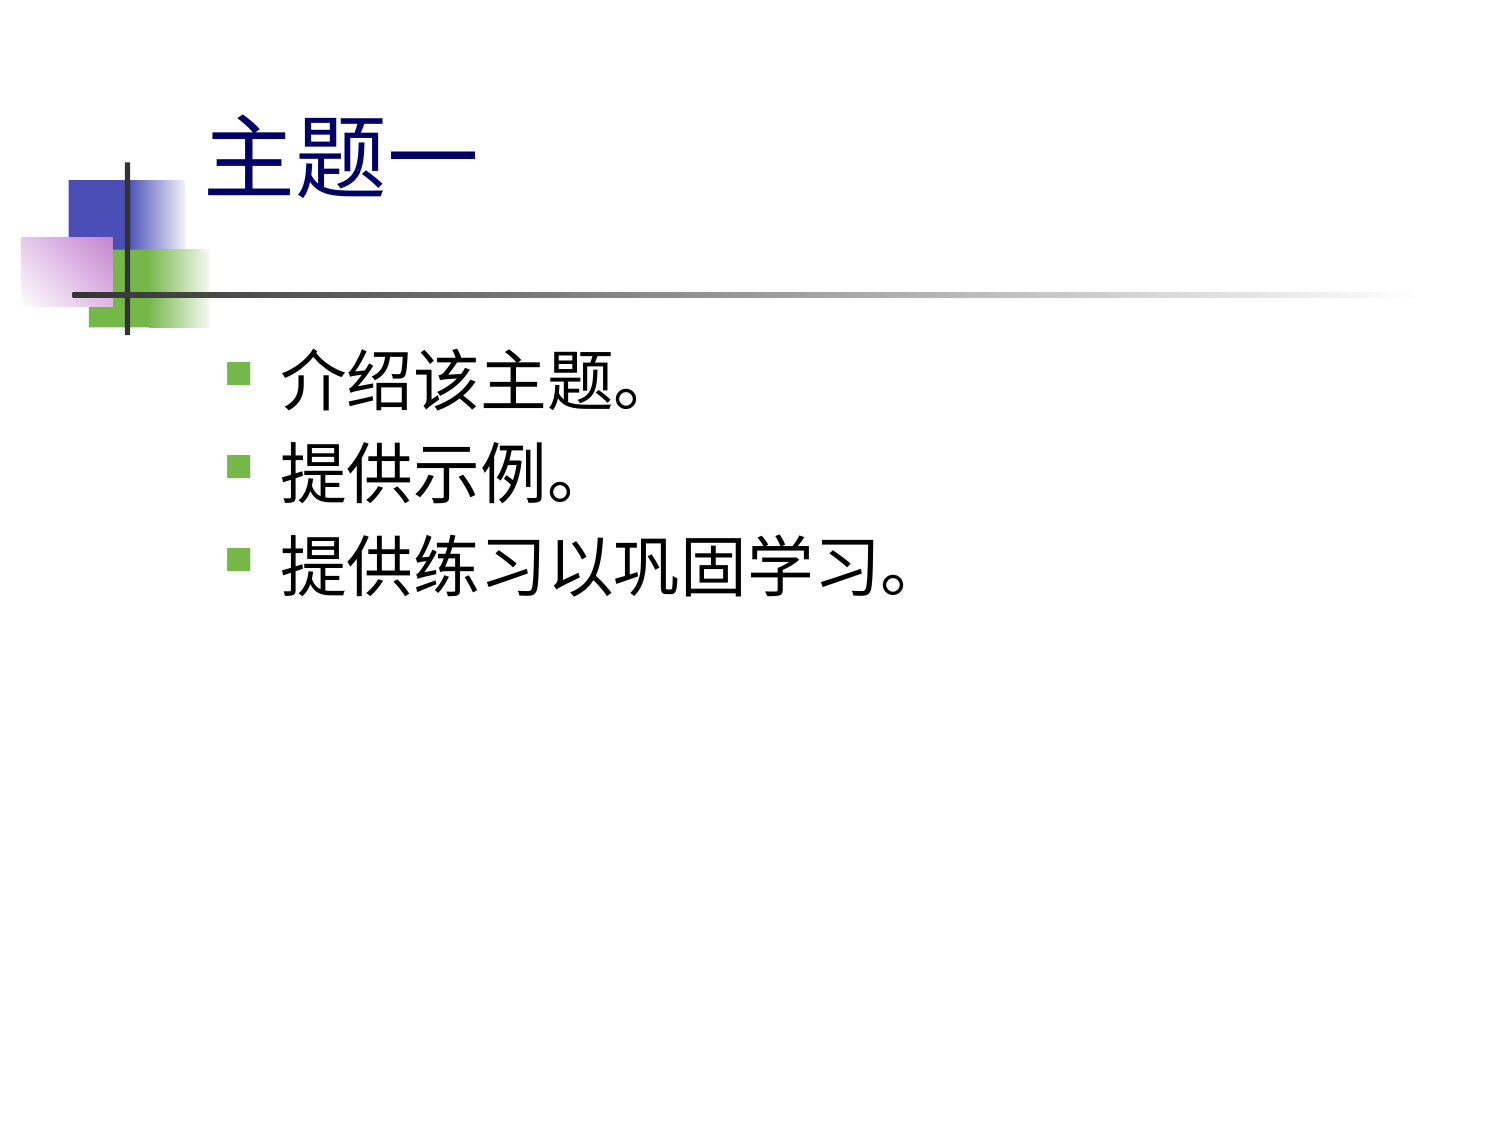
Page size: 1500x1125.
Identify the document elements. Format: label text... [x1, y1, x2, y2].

list 介绍该主题。 提供示例。 提供练习以巩固学习。 [193, 331, 1469, 1006]
title 主题一 [188, 35, 1468, 275]
